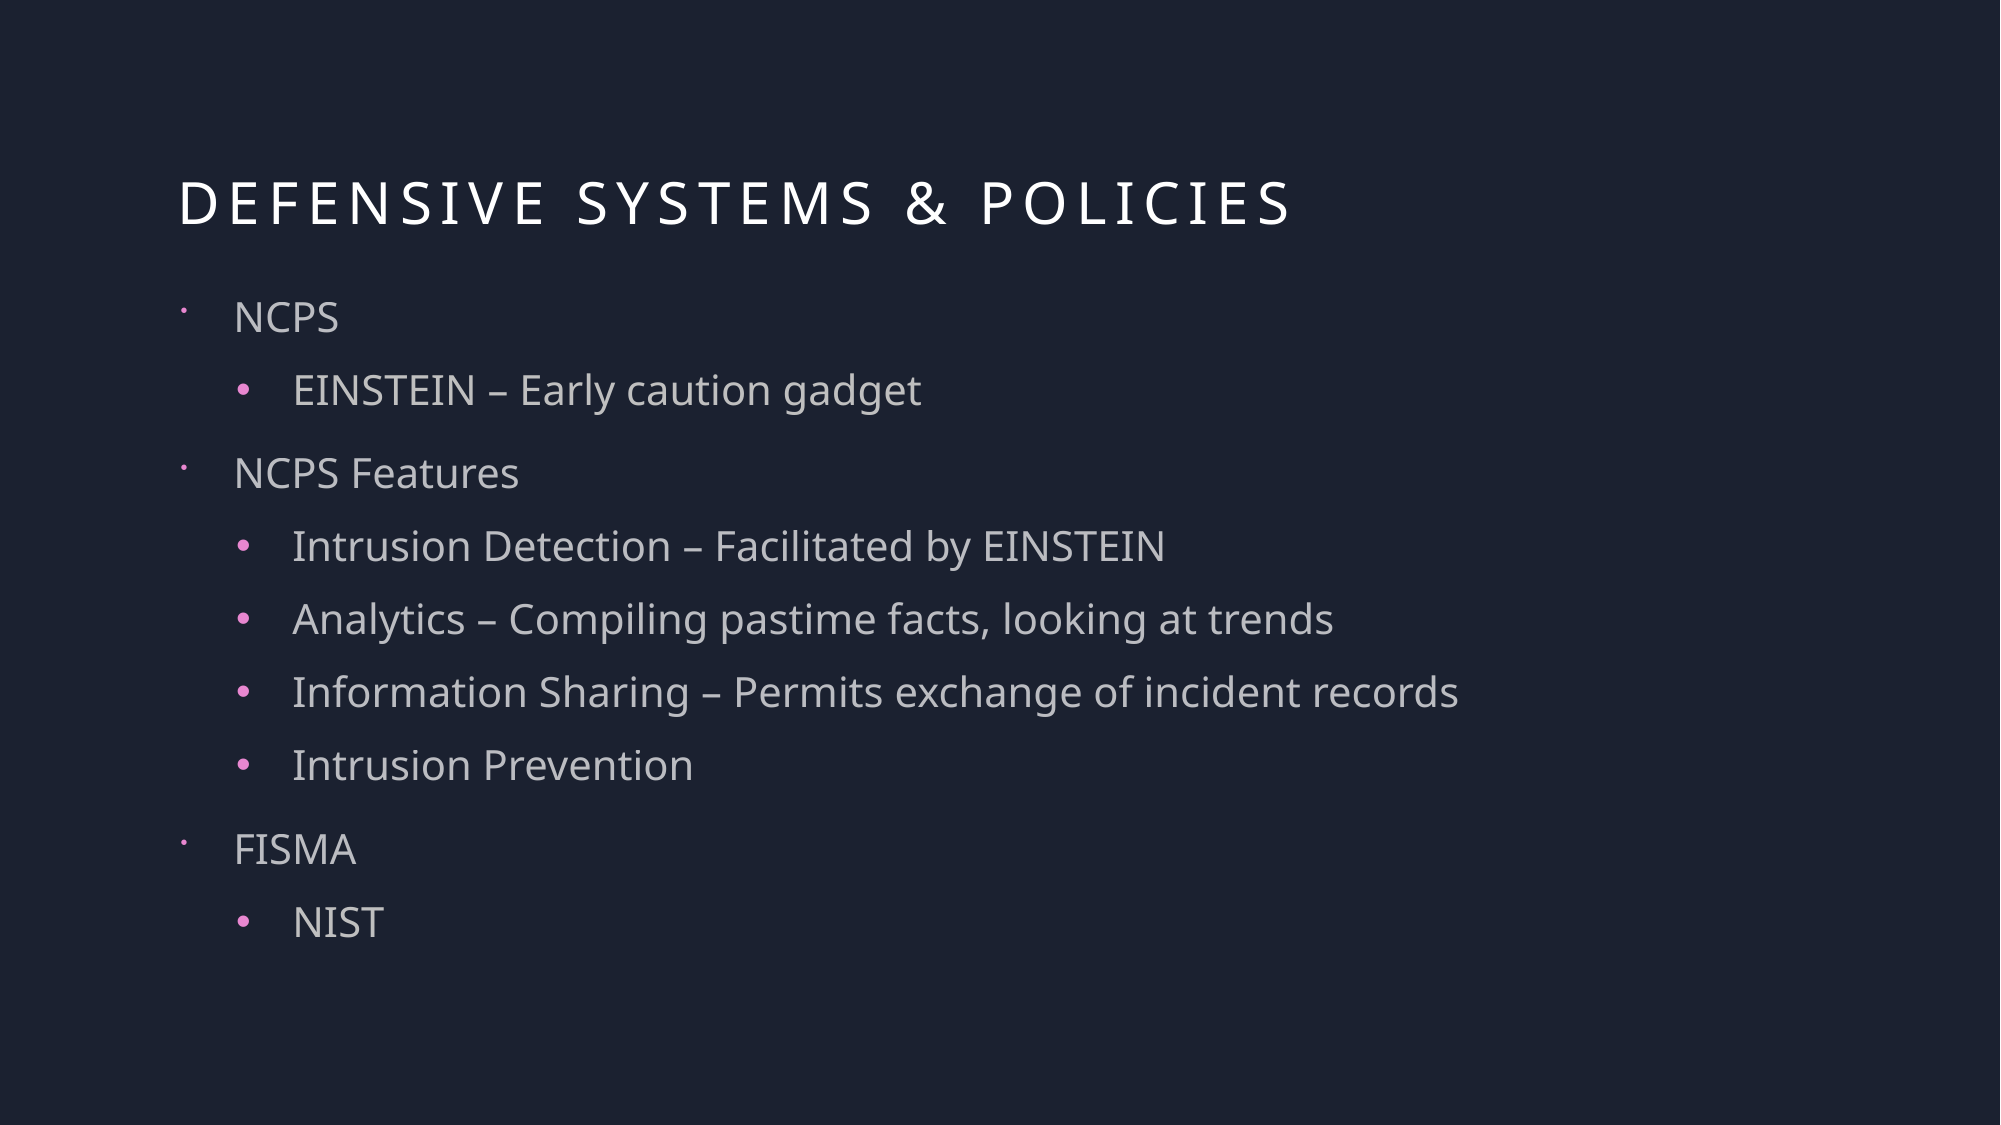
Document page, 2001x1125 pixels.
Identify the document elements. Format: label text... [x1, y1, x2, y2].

title Defensive systems & POLICIES [177, 165, 1822, 274]
list NCPS EINSTEIN – Early caution gadget NCPS Features Intrusion Detection – Facilitated by EINSTEIN Analytics – Compiling pastime facts, looking at trends Information Sharing – Permits exchange of incident records Intrusion Prevention FISMA NIST [177, 278, 1822, 1039]
